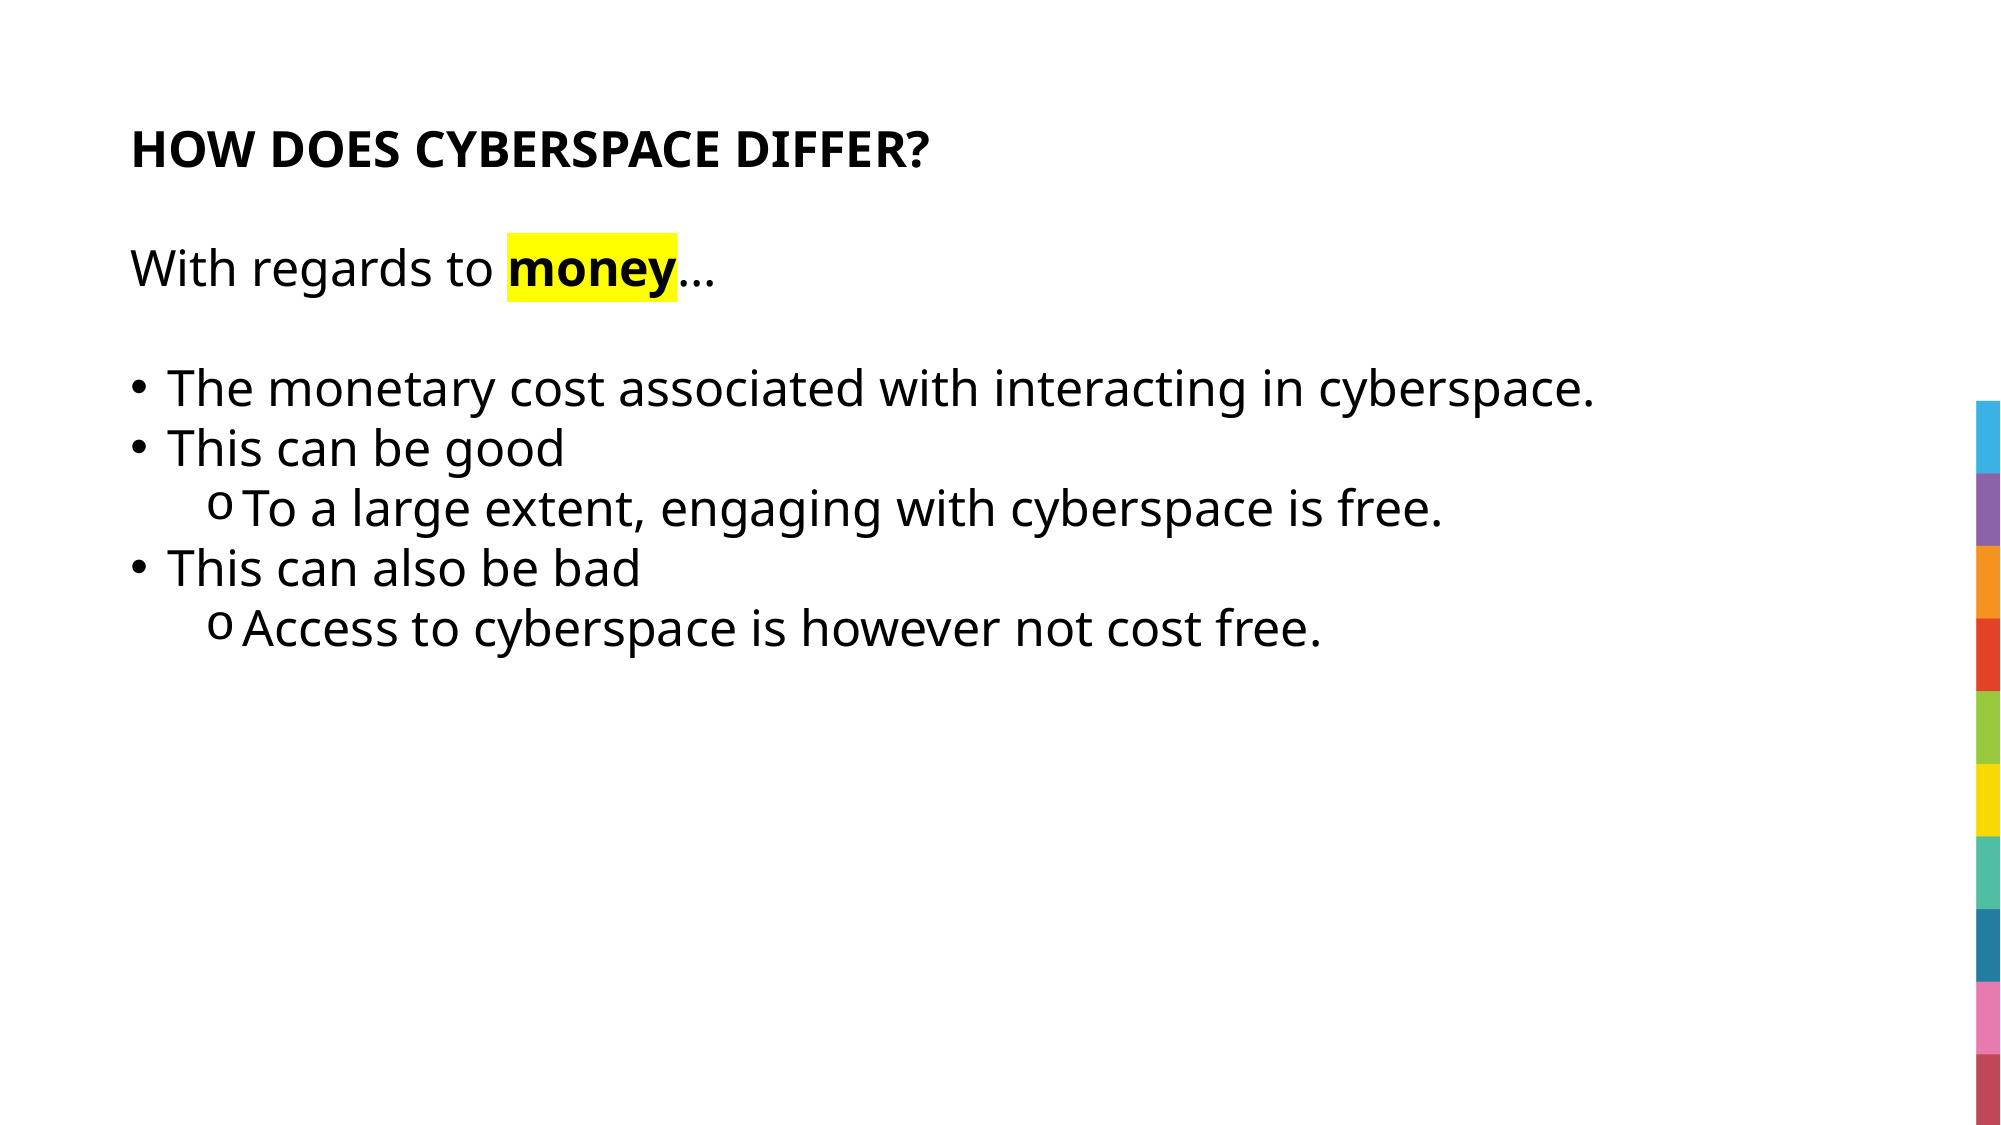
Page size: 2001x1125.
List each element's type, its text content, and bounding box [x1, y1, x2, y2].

picture [1976, 402, 2001, 1125]
list With regards to money... The monetary cost associated with interacting in cyberspace. This can be good To a large extent, engaging with cyberspace is free. This can also be bad Access to cyberspace is however not cost free. [115, 229, 1863, 947]
title HOW DOES CYBERSPACE DIFFER? [115, 111, 1863, 186]
